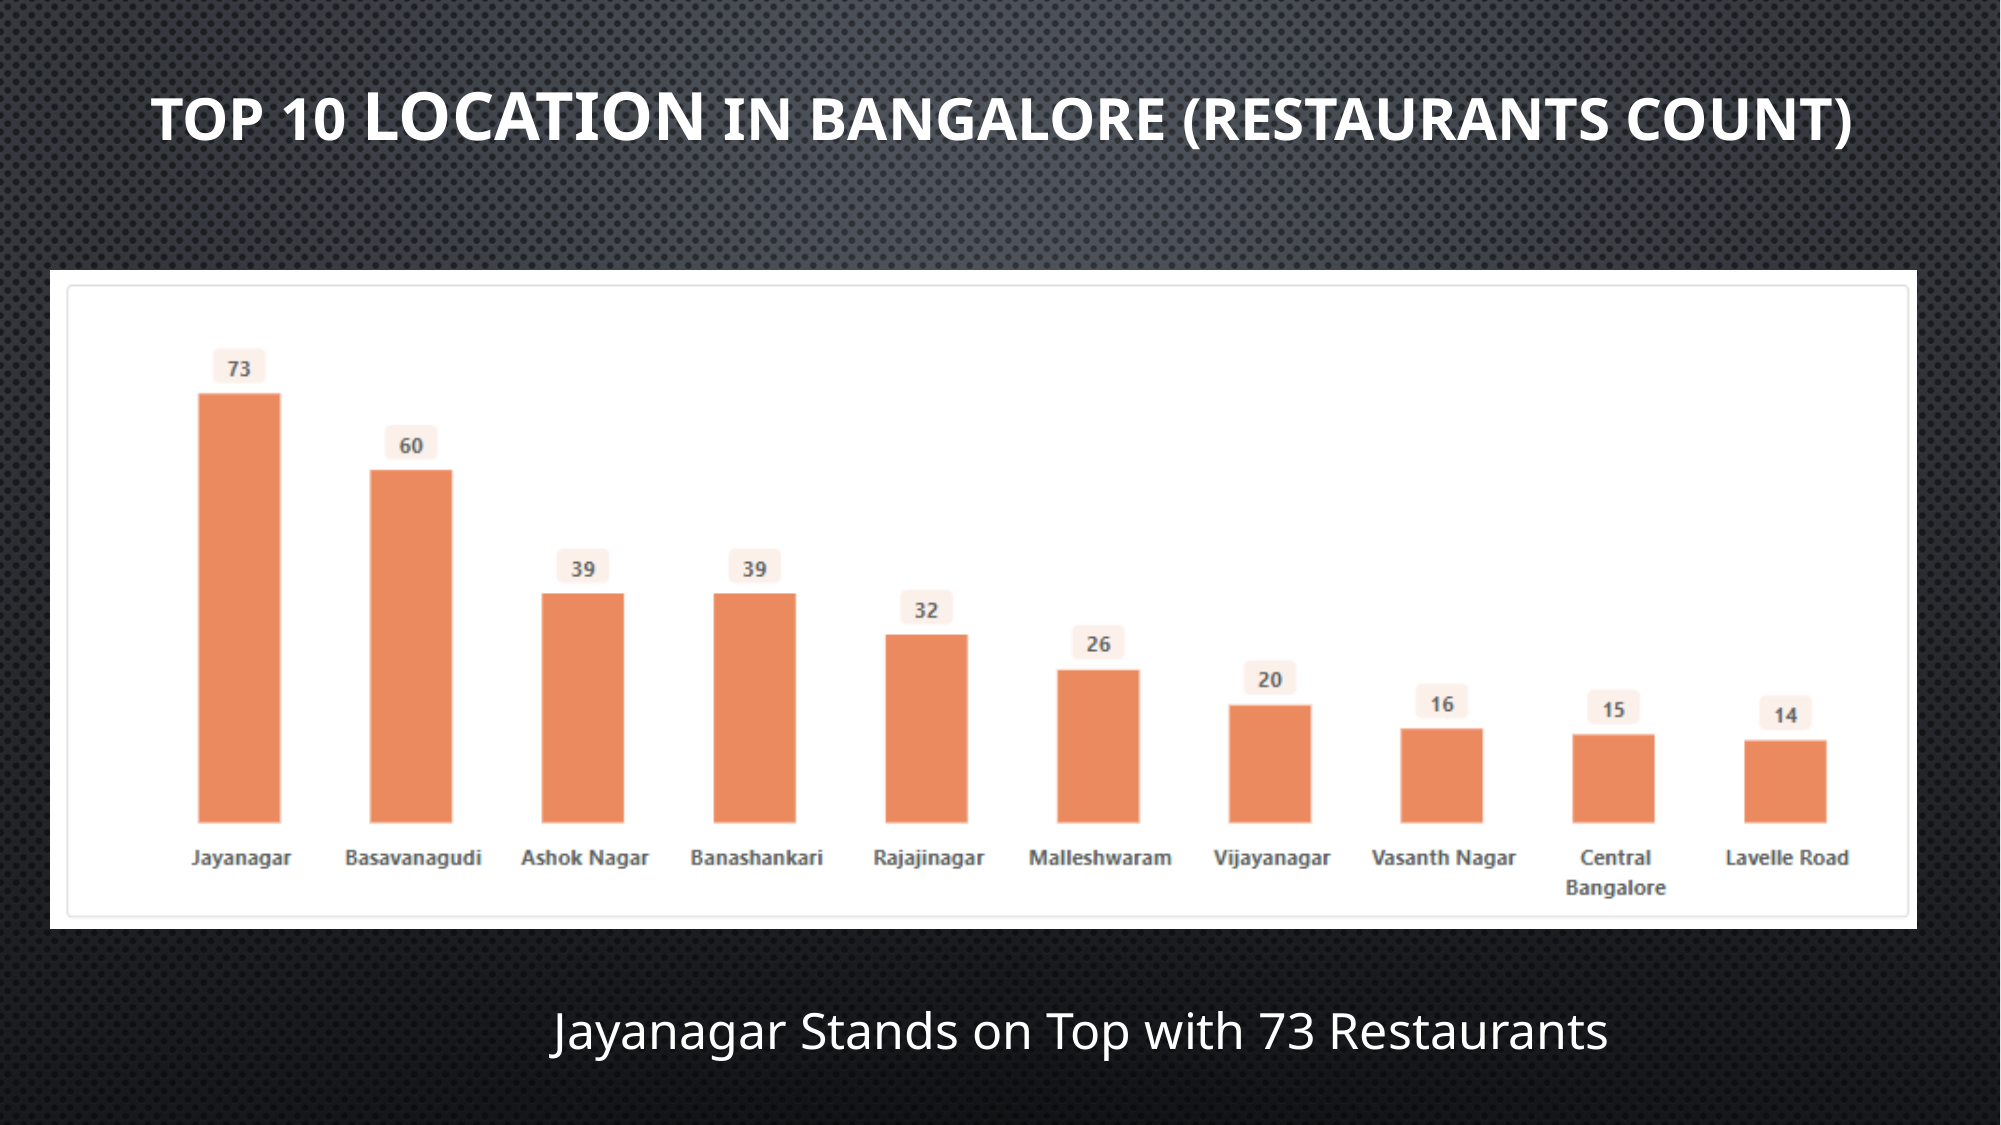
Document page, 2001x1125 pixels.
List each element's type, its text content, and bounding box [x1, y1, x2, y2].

picture [50, 269, 1918, 929]
text_box Jayanagar Stands on Top with 73 Restaurants [538, 991, 1639, 1067]
title Top 10 LOCATION in Bangalore (RESTAURANTS COUNT) [34, 59, 1969, 169]
